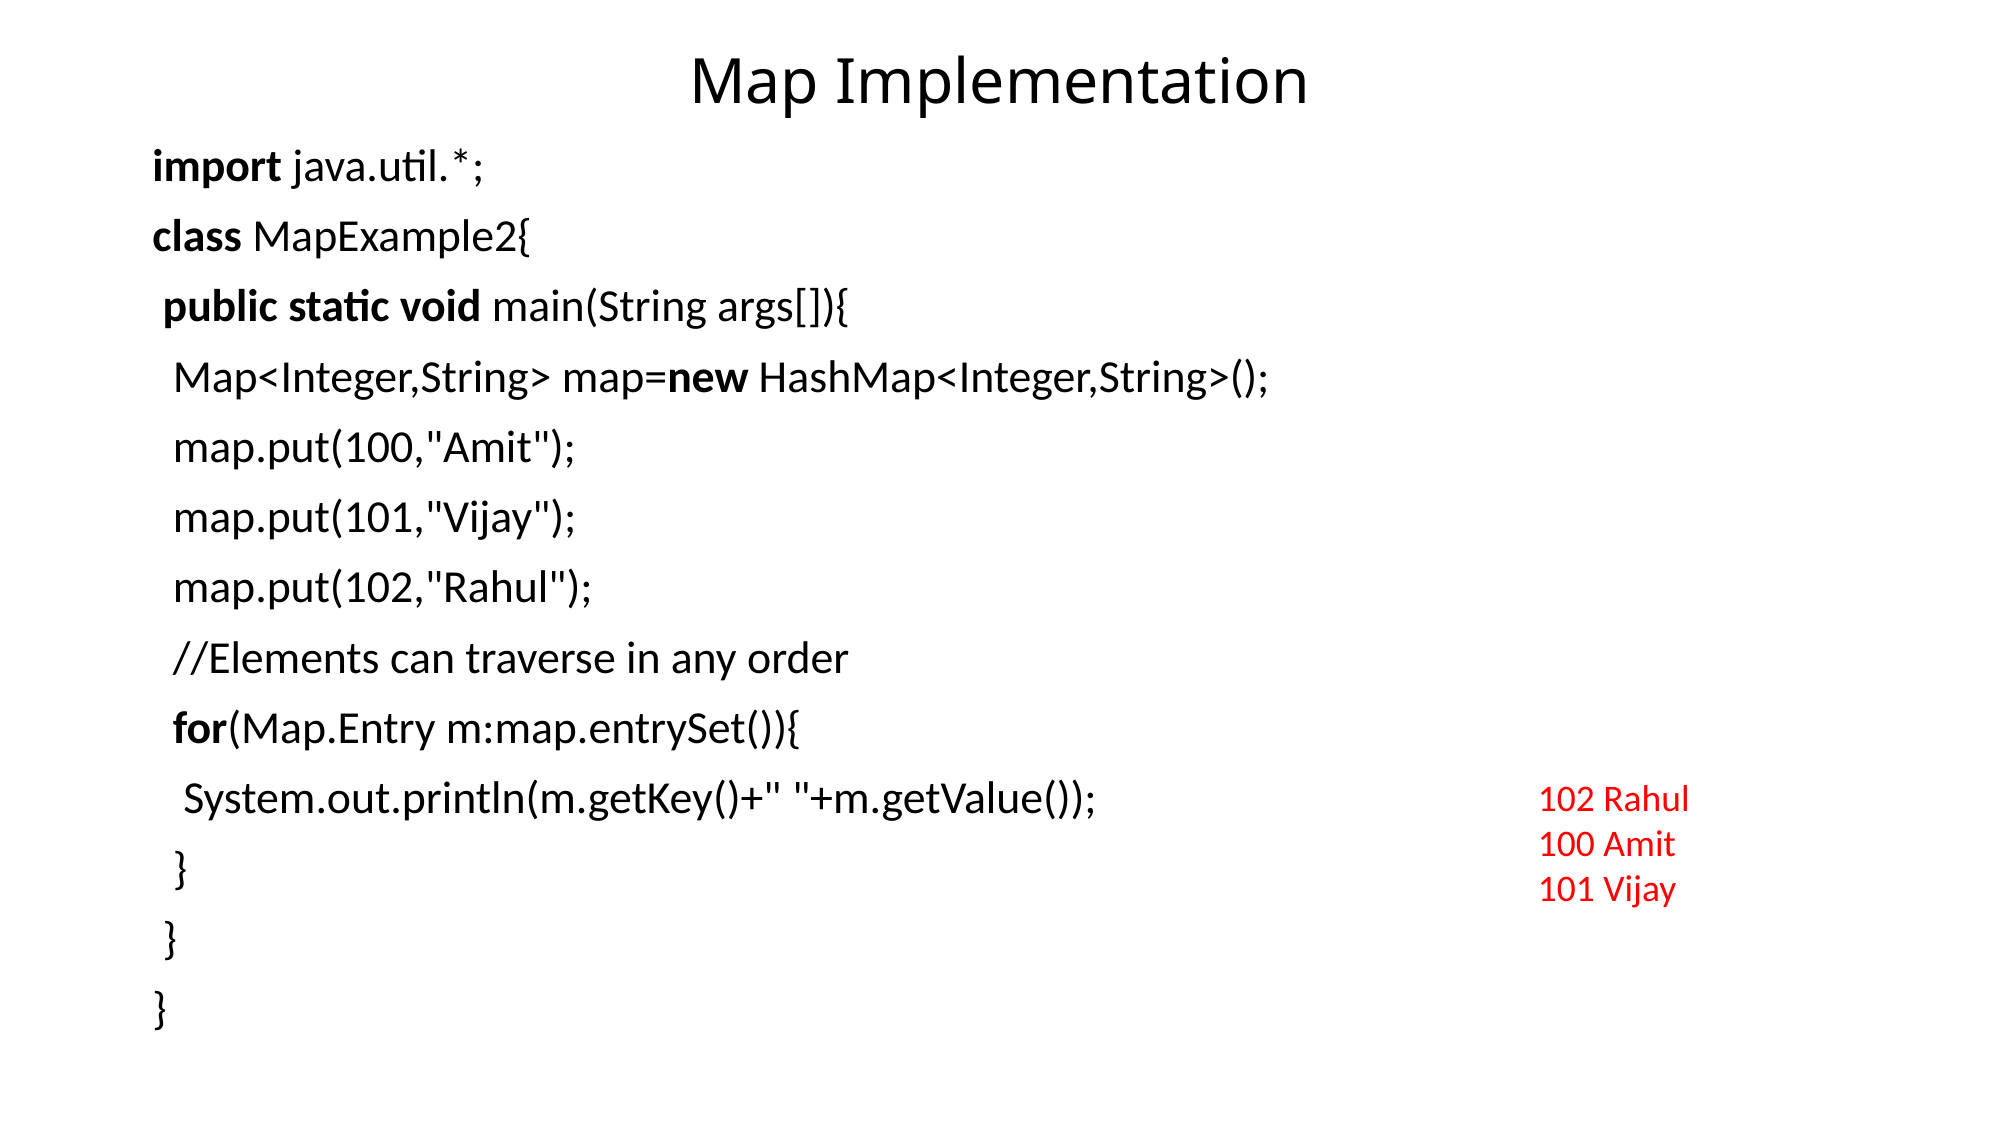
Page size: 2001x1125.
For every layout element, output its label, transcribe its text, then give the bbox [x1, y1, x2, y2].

text_box 102 Rahul 100 Amit 101 Vijay [1523, 721, 1897, 917]
list import java.util.*; class MapExample2{ public static void main(String args[]){ Map<Integer,String> map=new HashMap<Integer,String>(); map.put(100,"Amit"); map.put(101,"Vijay"); map.put(102,"Rahul"); //Elements can traverse in any order for(Map.Entry m:map.entrySet()){ System.out.println(m.getKey()+" "+m.getValue()); } } } [137, 134, 1315, 1014]
title Map Implementation [137, 33, 1863, 135]
